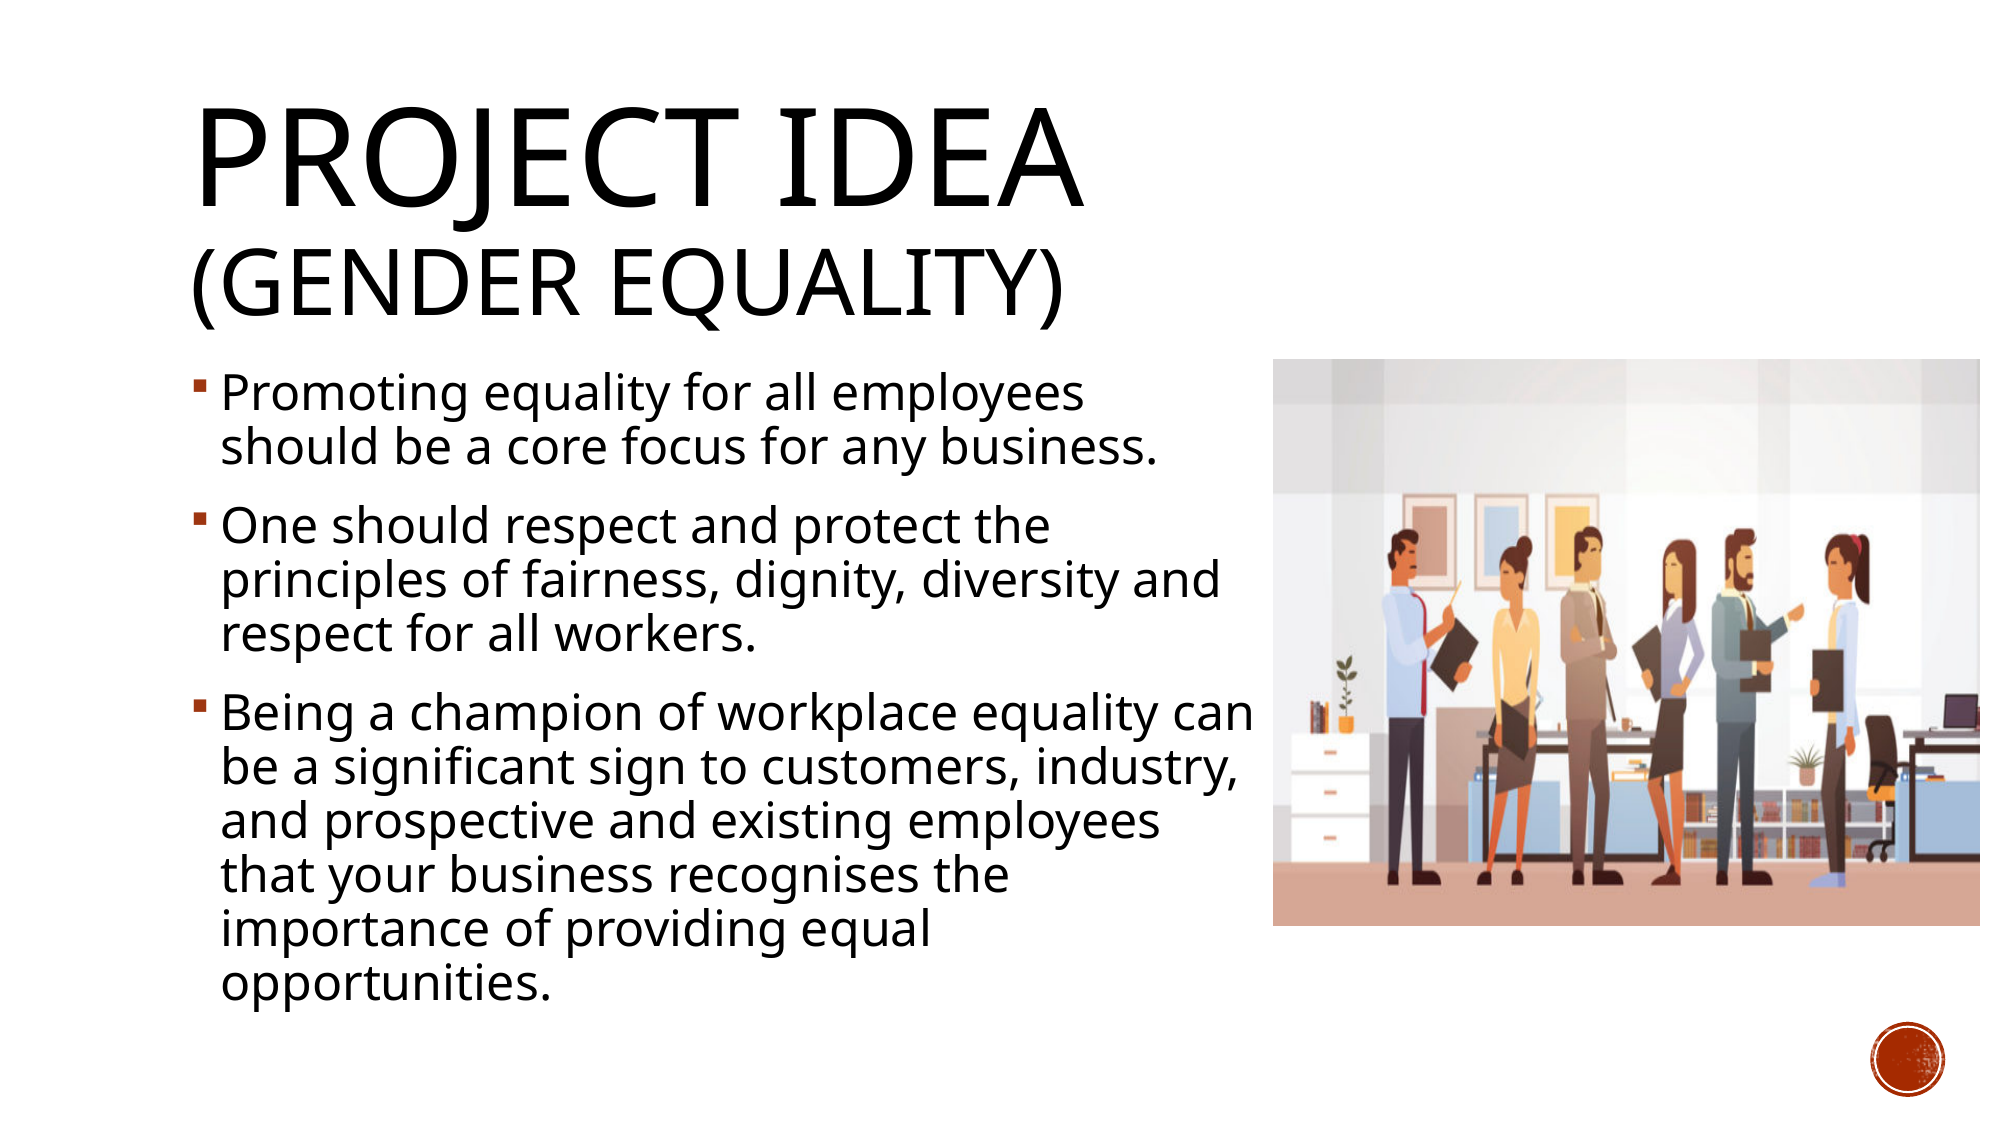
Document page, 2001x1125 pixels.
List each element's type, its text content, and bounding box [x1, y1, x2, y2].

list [1276, 363, 1977, 924]
list Promoting equality for all employees should be a core focus for any business. One should respect and protect the principles of fairness, dignity, diversity and respect for all workers. Being a champion of workplace equality can be a significant sign to customers, industry, and prospective and existing employees that your business recognises the importance of providing equal opportunities. [175, 360, 1274, 1084]
title PROJECT IDEA (GENDER EQUALITY) [175, 79, 1826, 344]
